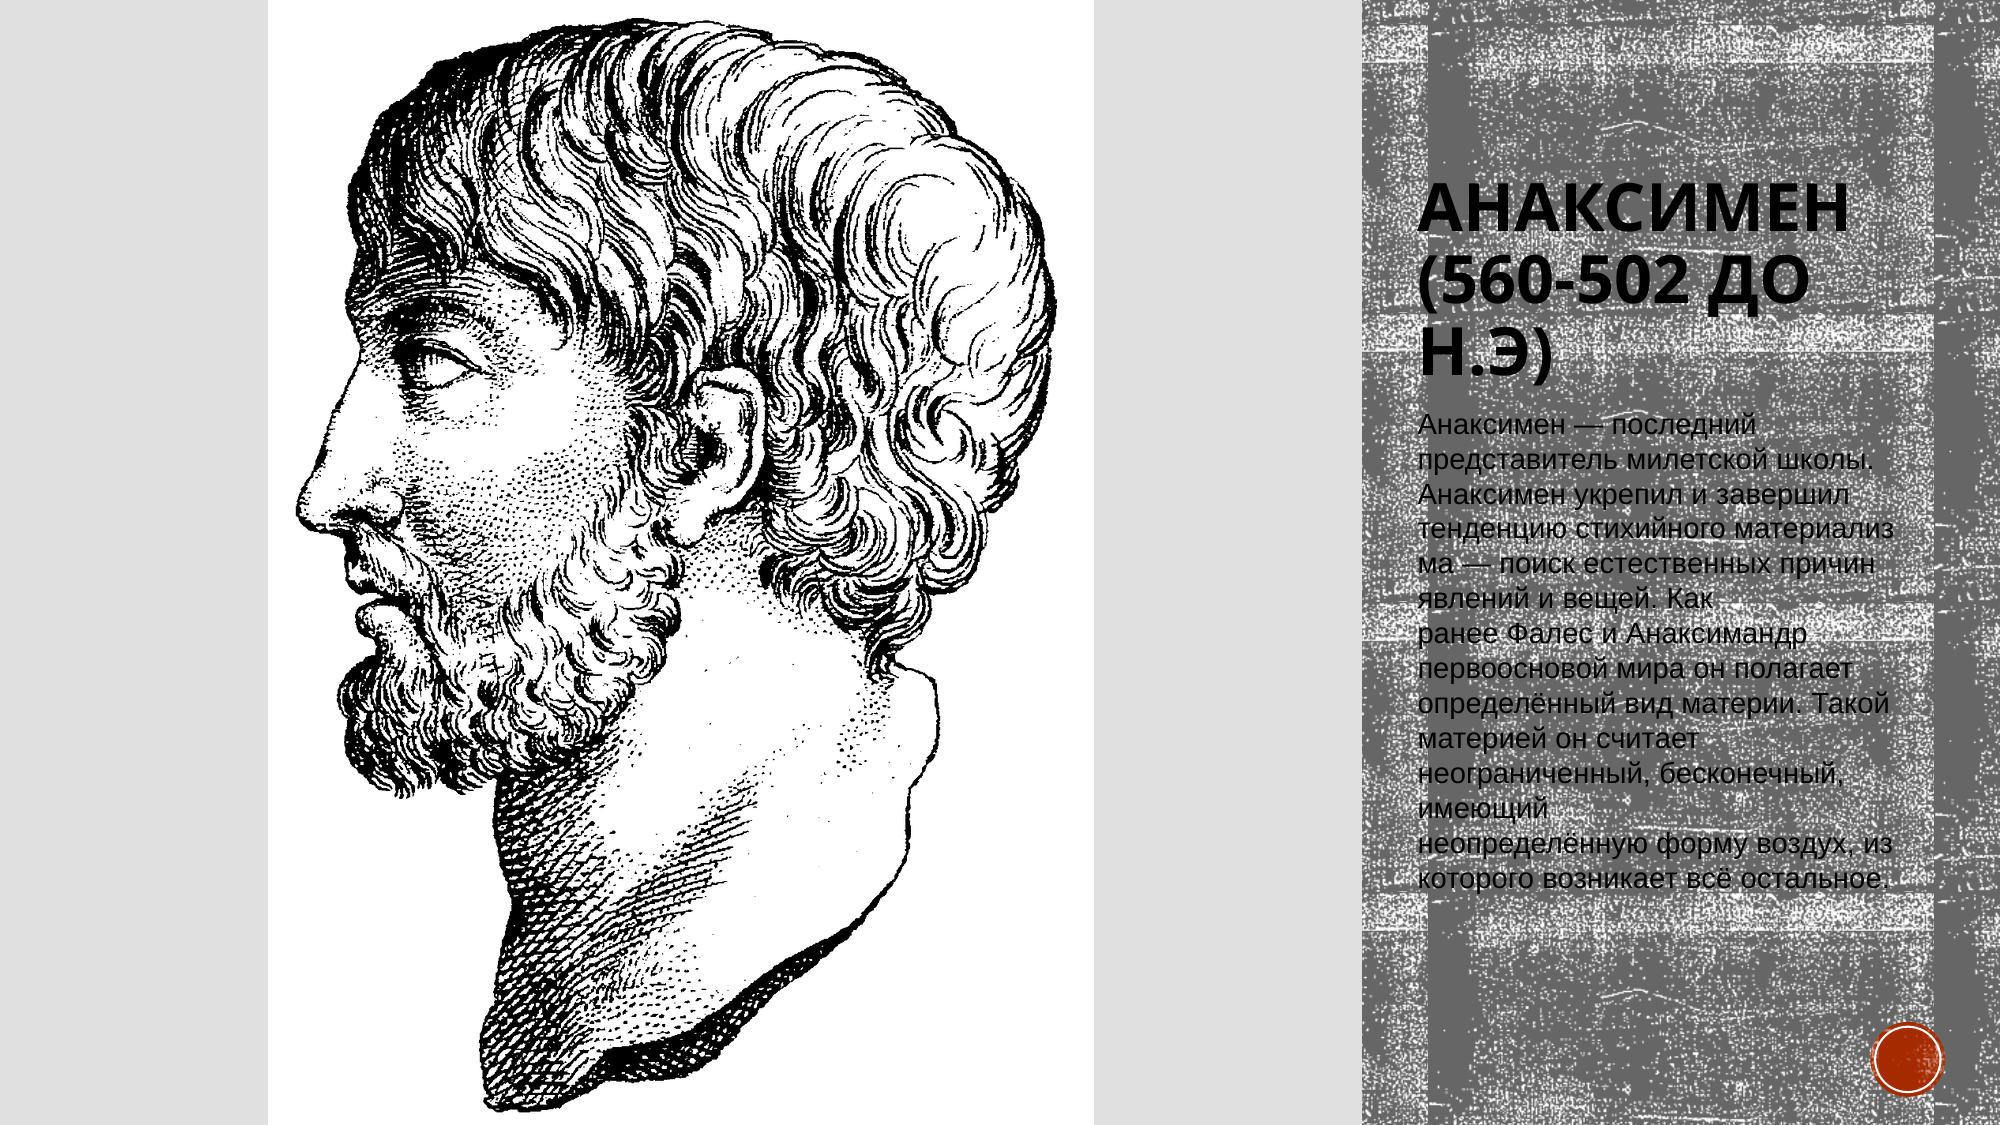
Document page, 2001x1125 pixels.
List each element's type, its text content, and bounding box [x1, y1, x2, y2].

title Анаксимен (560-502 до н.э) [1402, 112, 1928, 397]
list Анаксимен — последний представитель милетской школы. Анаксимен укрепил и завершил тенденцию стихийного материализма — поиск естественных причин явлений и вещей. Как ранее Фалес и Анаксимандр первоосновой мира он полагает определённый вид материи. Такой материей он считает неограниченный, бесконечный, имеющий неопределённую форму воздух, из которого возникает всё остальное. [1402, 397, 1928, 938]
picture [3, 0, 1360, 1124]
